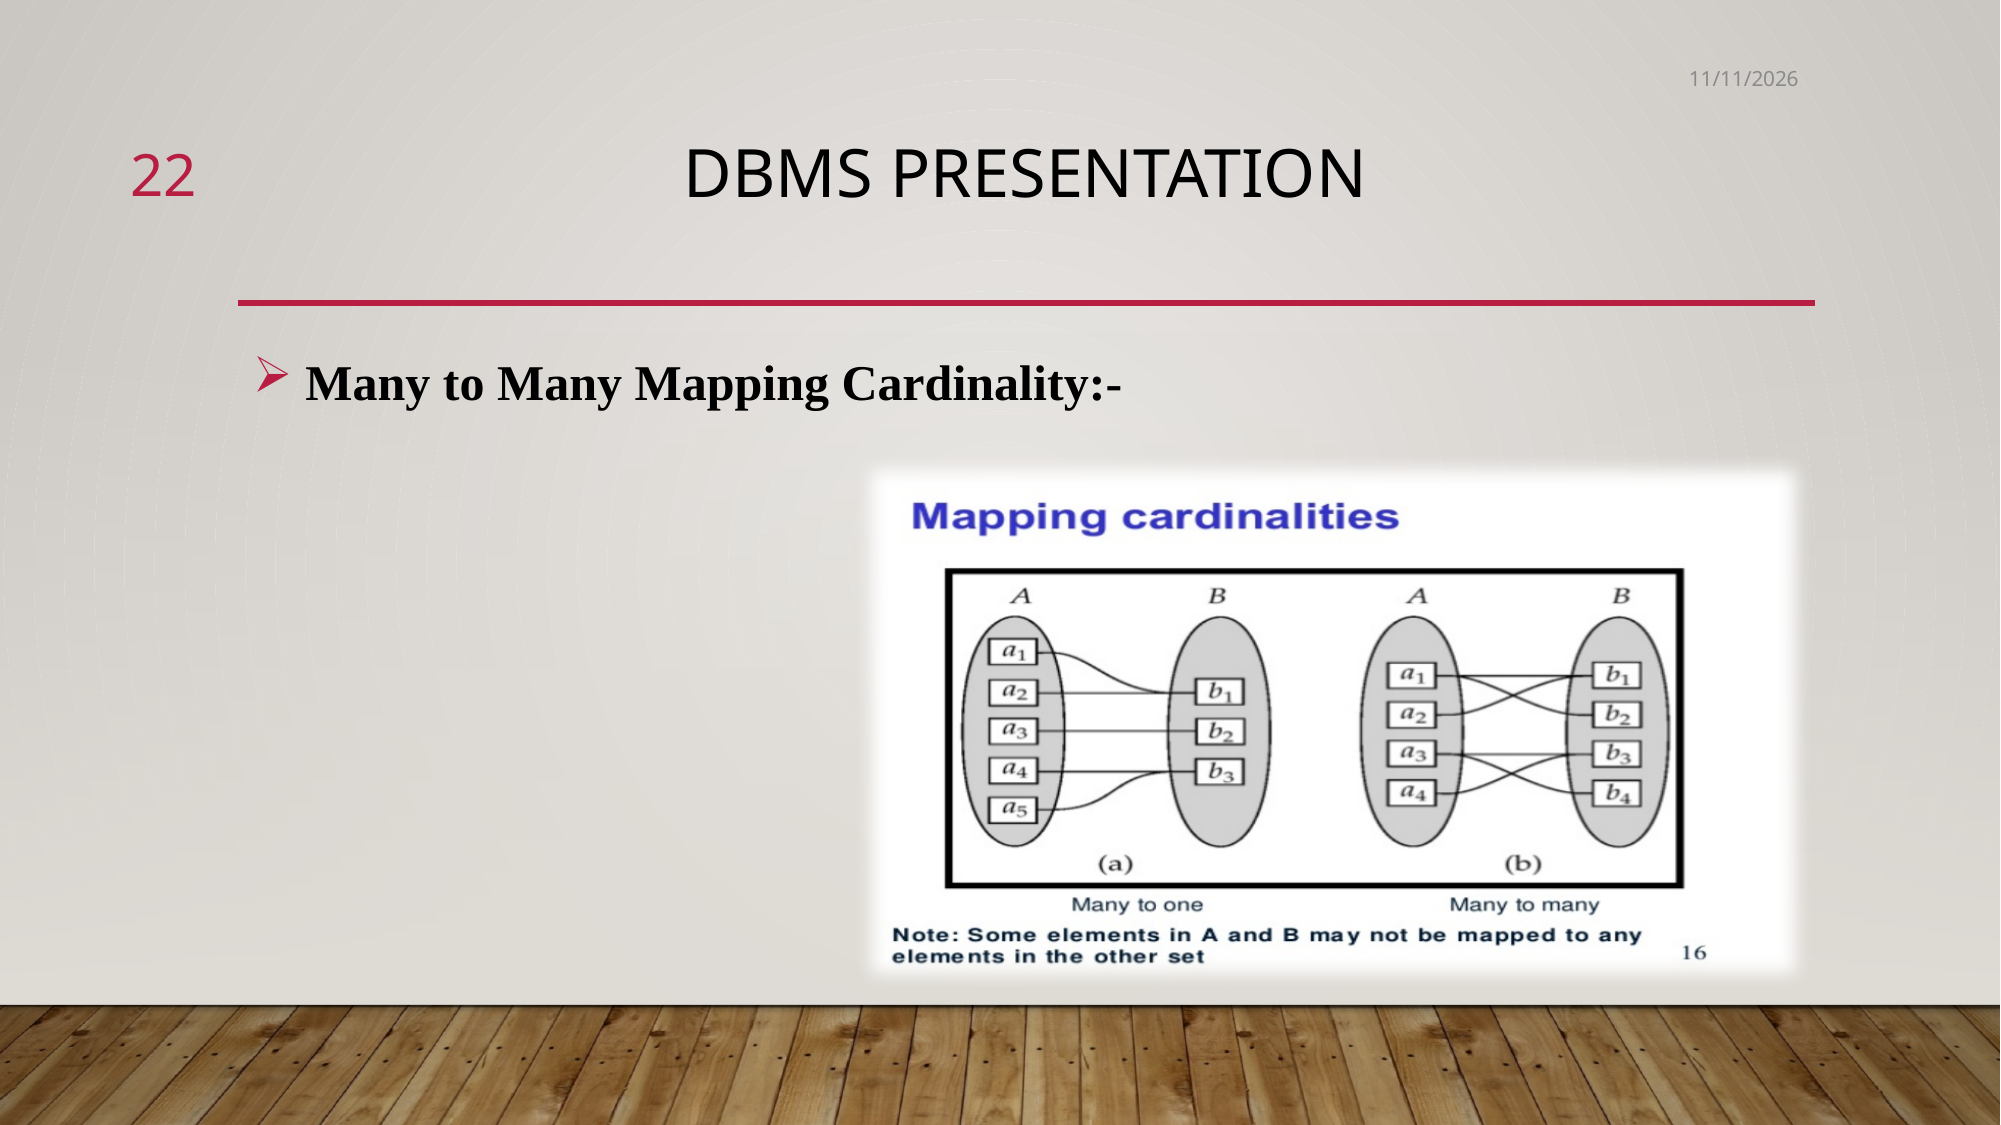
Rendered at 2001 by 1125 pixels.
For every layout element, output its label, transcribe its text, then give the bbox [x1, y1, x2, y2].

slide_number 22 [78, 131, 212, 214]
list Many to Many Mapping Cardinality:- [238, 330, 1814, 897]
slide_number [1239, 54, 1814, 105]
picture [0, 1005, 2000, 1125]
title DBMS Presentation [238, 131, 1814, 305]
picture [853, 452, 1814, 994]
